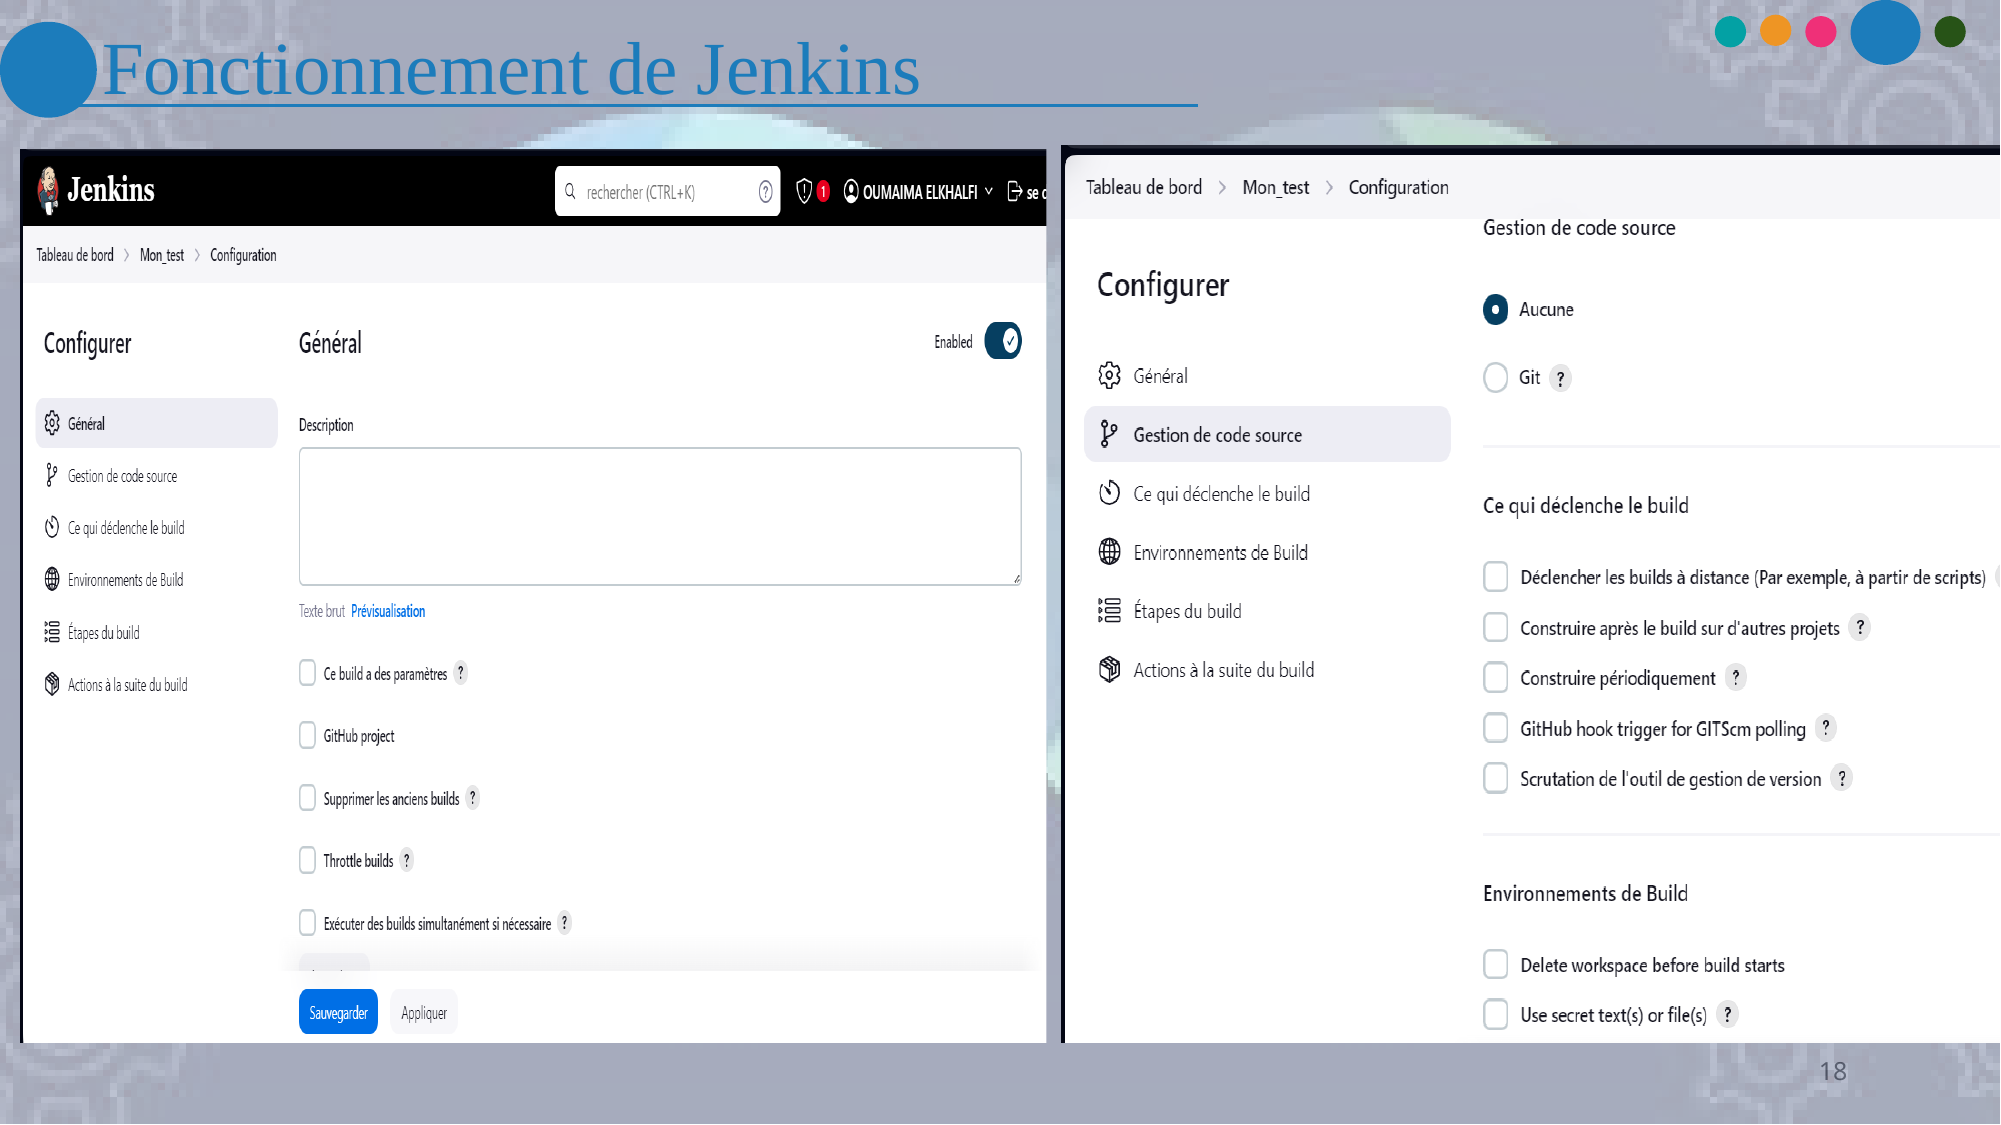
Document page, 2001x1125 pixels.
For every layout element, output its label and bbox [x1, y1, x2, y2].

text_box [1714, 0, 1967, 66]
picture [0, 0, 2000, 1124]
